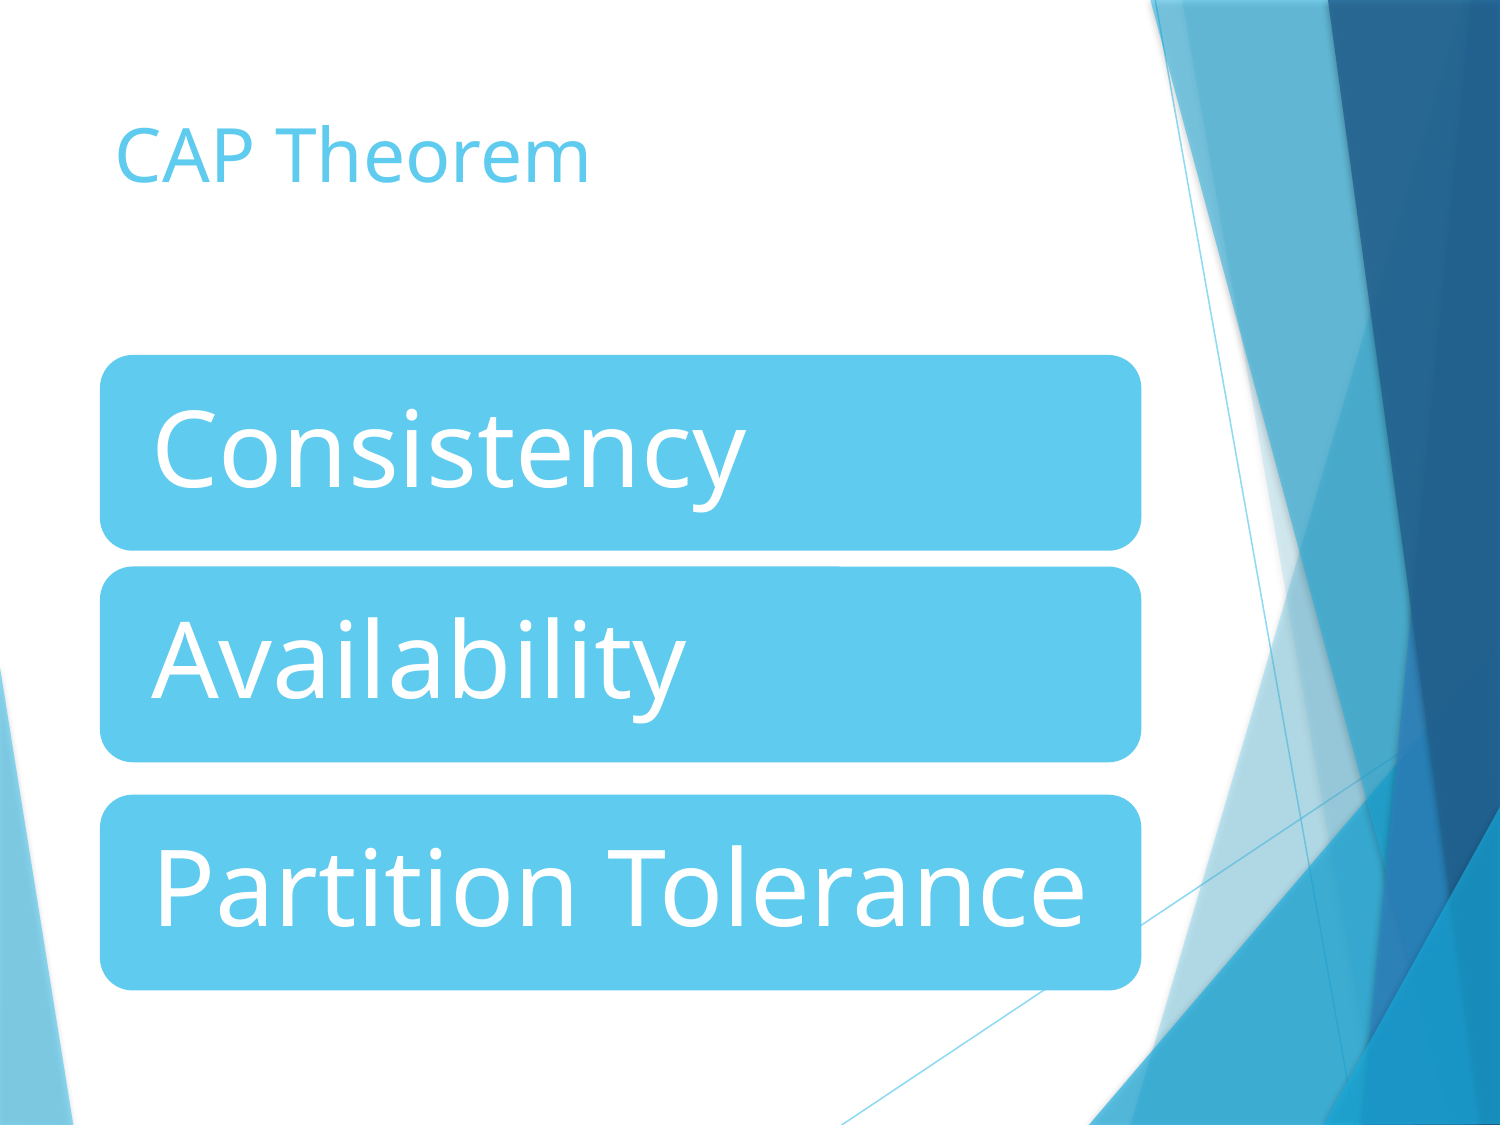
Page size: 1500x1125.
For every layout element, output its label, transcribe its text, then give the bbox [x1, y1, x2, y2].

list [99, 353, 1142, 992]
title CAP Theorem [99, 99, 1142, 317]
